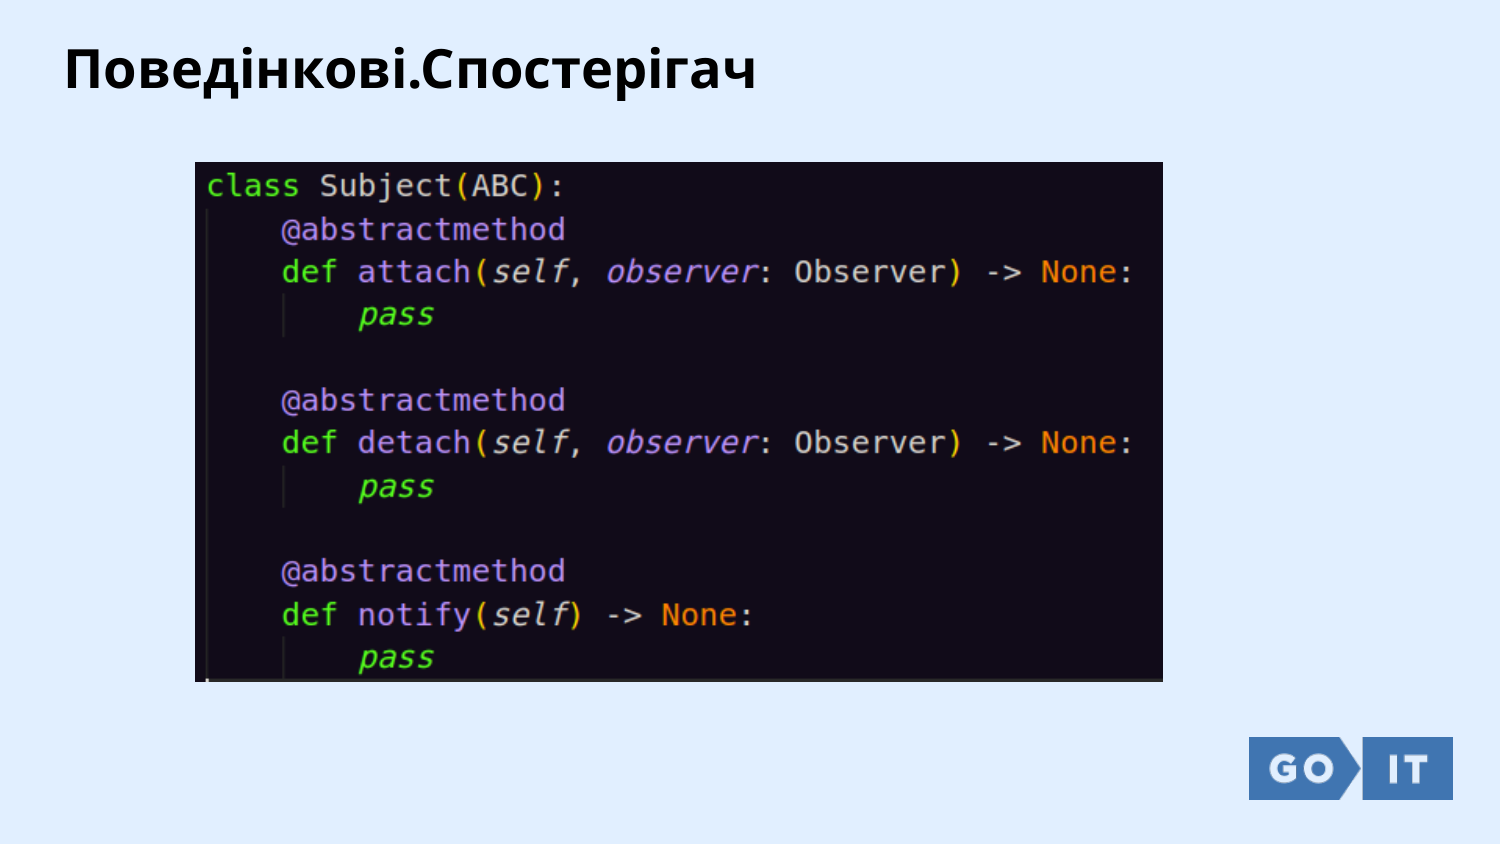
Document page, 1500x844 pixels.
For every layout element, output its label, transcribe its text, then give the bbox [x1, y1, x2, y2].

picture [195, 162, 1163, 682]
picture [1249, 737, 1453, 800]
text_box Поведінкові.Спостерігач [48, 19, 1310, 115]
